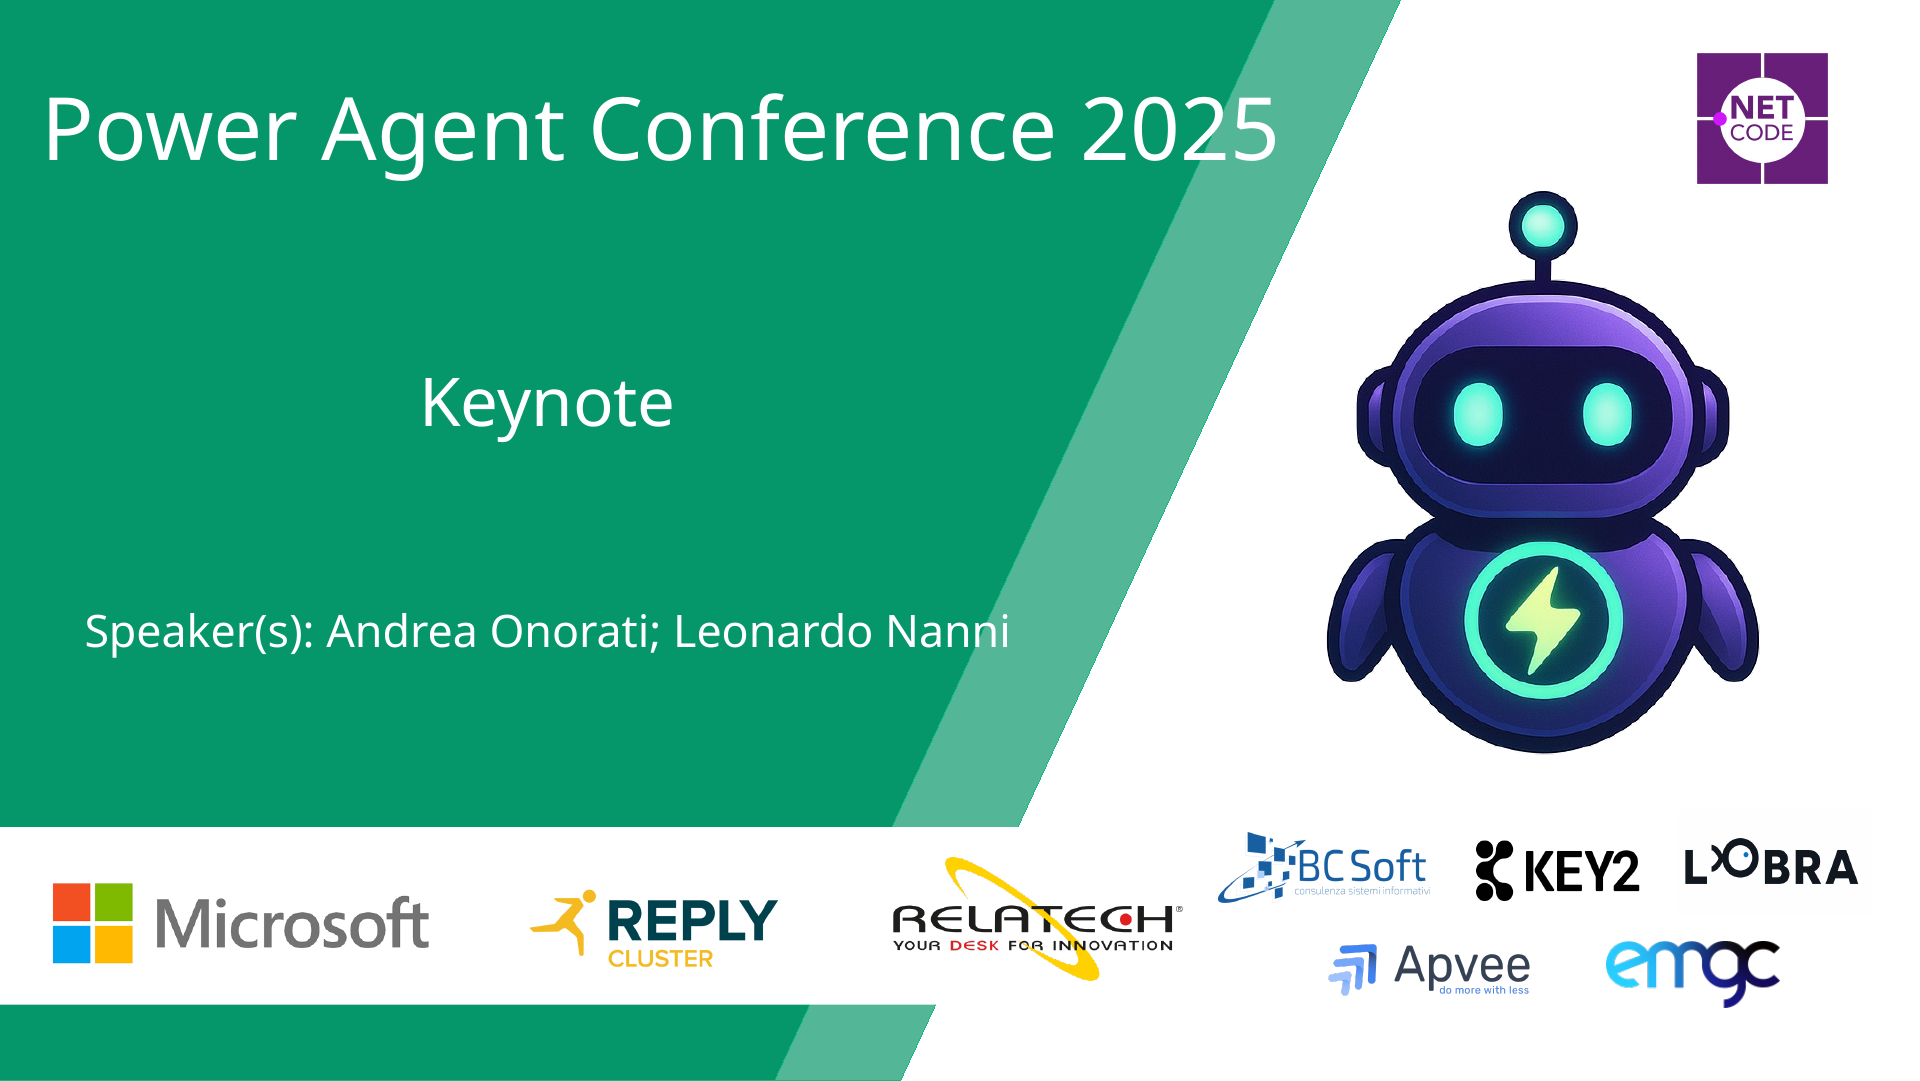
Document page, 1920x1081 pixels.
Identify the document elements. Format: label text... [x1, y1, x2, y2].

title Keynote [47, 225, 1049, 585]
list Speaker(s): Andrea Onorati; Leonardo Nanni [47, 601, 1050, 683]
picture [528, 866, 779, 992]
picture [1606, 941, 1780, 1008]
picture [1697, 53, 1828, 184]
picture [870, 835, 1206, 1003]
picture [1674, 809, 1872, 916]
picture [47, 875, 438, 970]
picture [1325, 189, 1760, 755]
picture [1213, 817, 1657, 1036]
